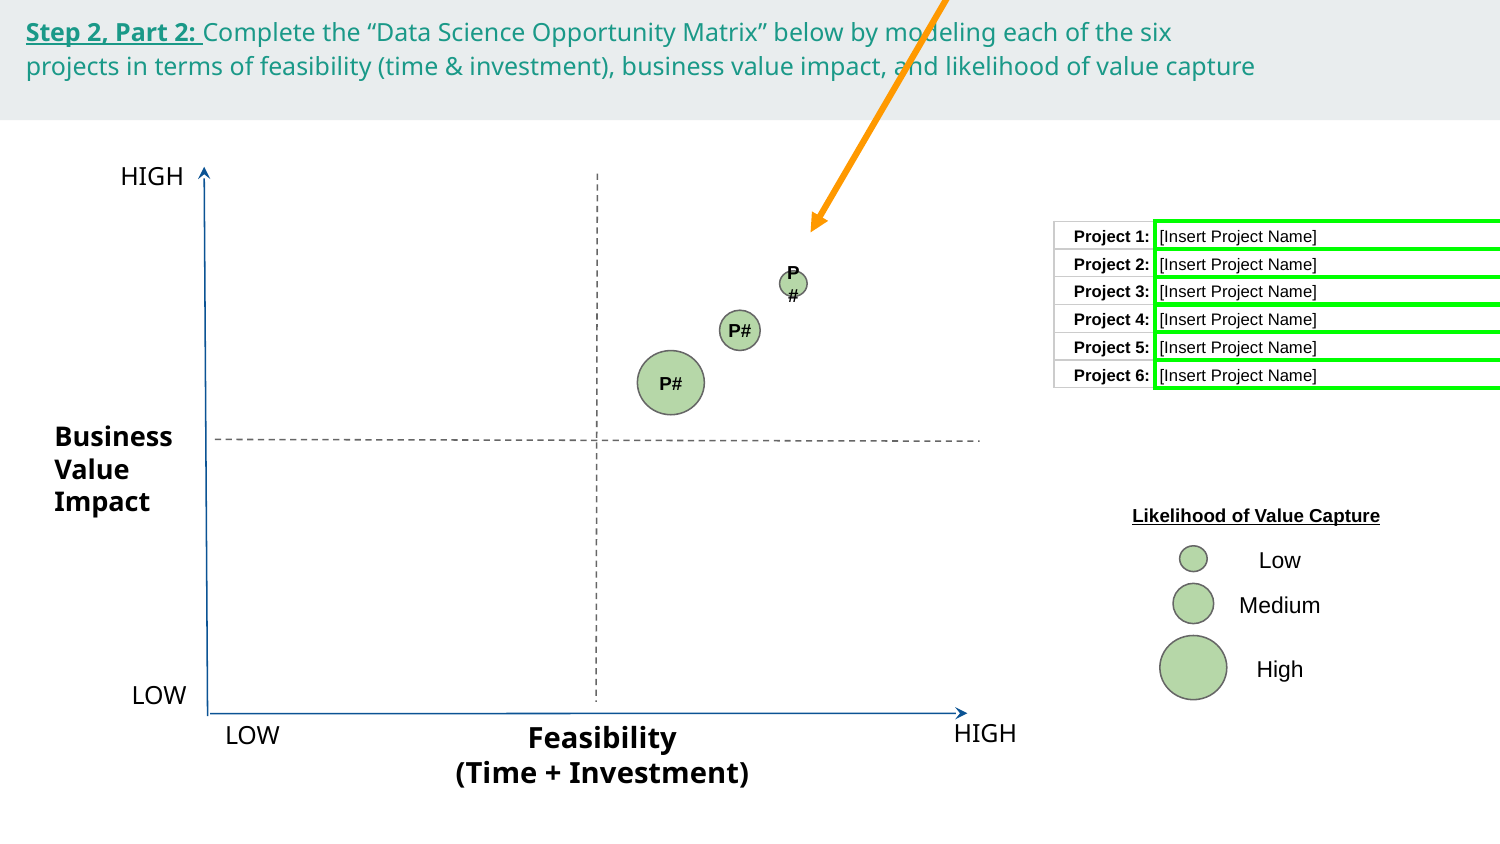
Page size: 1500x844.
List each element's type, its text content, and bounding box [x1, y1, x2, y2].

text_box Business Value Impact [39, 404, 198, 473]
text_box Low [1220, 531, 1340, 575]
text_box LOW [210, 722, 310, 740]
table_header Project 1: [1055, 222, 1153, 248]
table_cell [Insert Project Name] [1157, 362, 1500, 386]
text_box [203, 166, 208, 717]
text_box [1159, 635, 1220, 700]
text_box LOW [213, 704, 310, 711]
table_cell Project 5: [1055, 333, 1153, 359]
text_box Medium [1220, 575, 1340, 632]
text_box HIGH [938, 704, 1061, 731]
table_cell Project 3: [1055, 277, 1153, 304]
table_cell Project 4: [1055, 305, 1153, 332]
table_cell [Insert Project Name] [1157, 279, 1500, 302]
table_header [Insert Project Name] [1157, 223, 1500, 247]
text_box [810, 0, 980, 233]
text_box Feasibility (Time + Investment) [342, 722, 863, 773]
table_cell [Insert Project Name] [1157, 307, 1500, 330]
table_cell Project 2: [1055, 250, 1153, 276]
text_box LOW [116, 664, 198, 700]
text_box [1179, 545, 1208, 572]
text_box Feasibility (Time + Investment) [342, 704, 863, 711]
text_box HIGH [105, 147, 228, 174]
text_box P# [779, 270, 808, 297]
text_box High [1220, 639, 1340, 696]
text_box [1173, 583, 1214, 624]
table_cell [Insert Project Name] [1157, 334, 1500, 358]
table_cell [Insert Project Name] [1157, 251, 1500, 275]
text_box Likelihood of Value Capture [1117, 489, 1397, 545]
text_box Step 2, Part 2: Complete the “Data Science Opportunity Matrix” below by modeling each of the six projects in terms of feasibility (time & investment), business value impact, and likelihood of value capture [10, 0, 805, 52]
text_box LOW [213, 664, 217, 700]
text_box P# [637, 350, 705, 415]
text_box P# [719, 310, 761, 351]
table_cell Project 6: [1055, 361, 1153, 387]
text_box Step 2, Part 2: Complete the “Data Science Opportunity Matrix” below by modeling each of the six projects in terms of feasibility (time & investment), business value impact, and likelihood of value capture [983, 0, 1277, 52]
